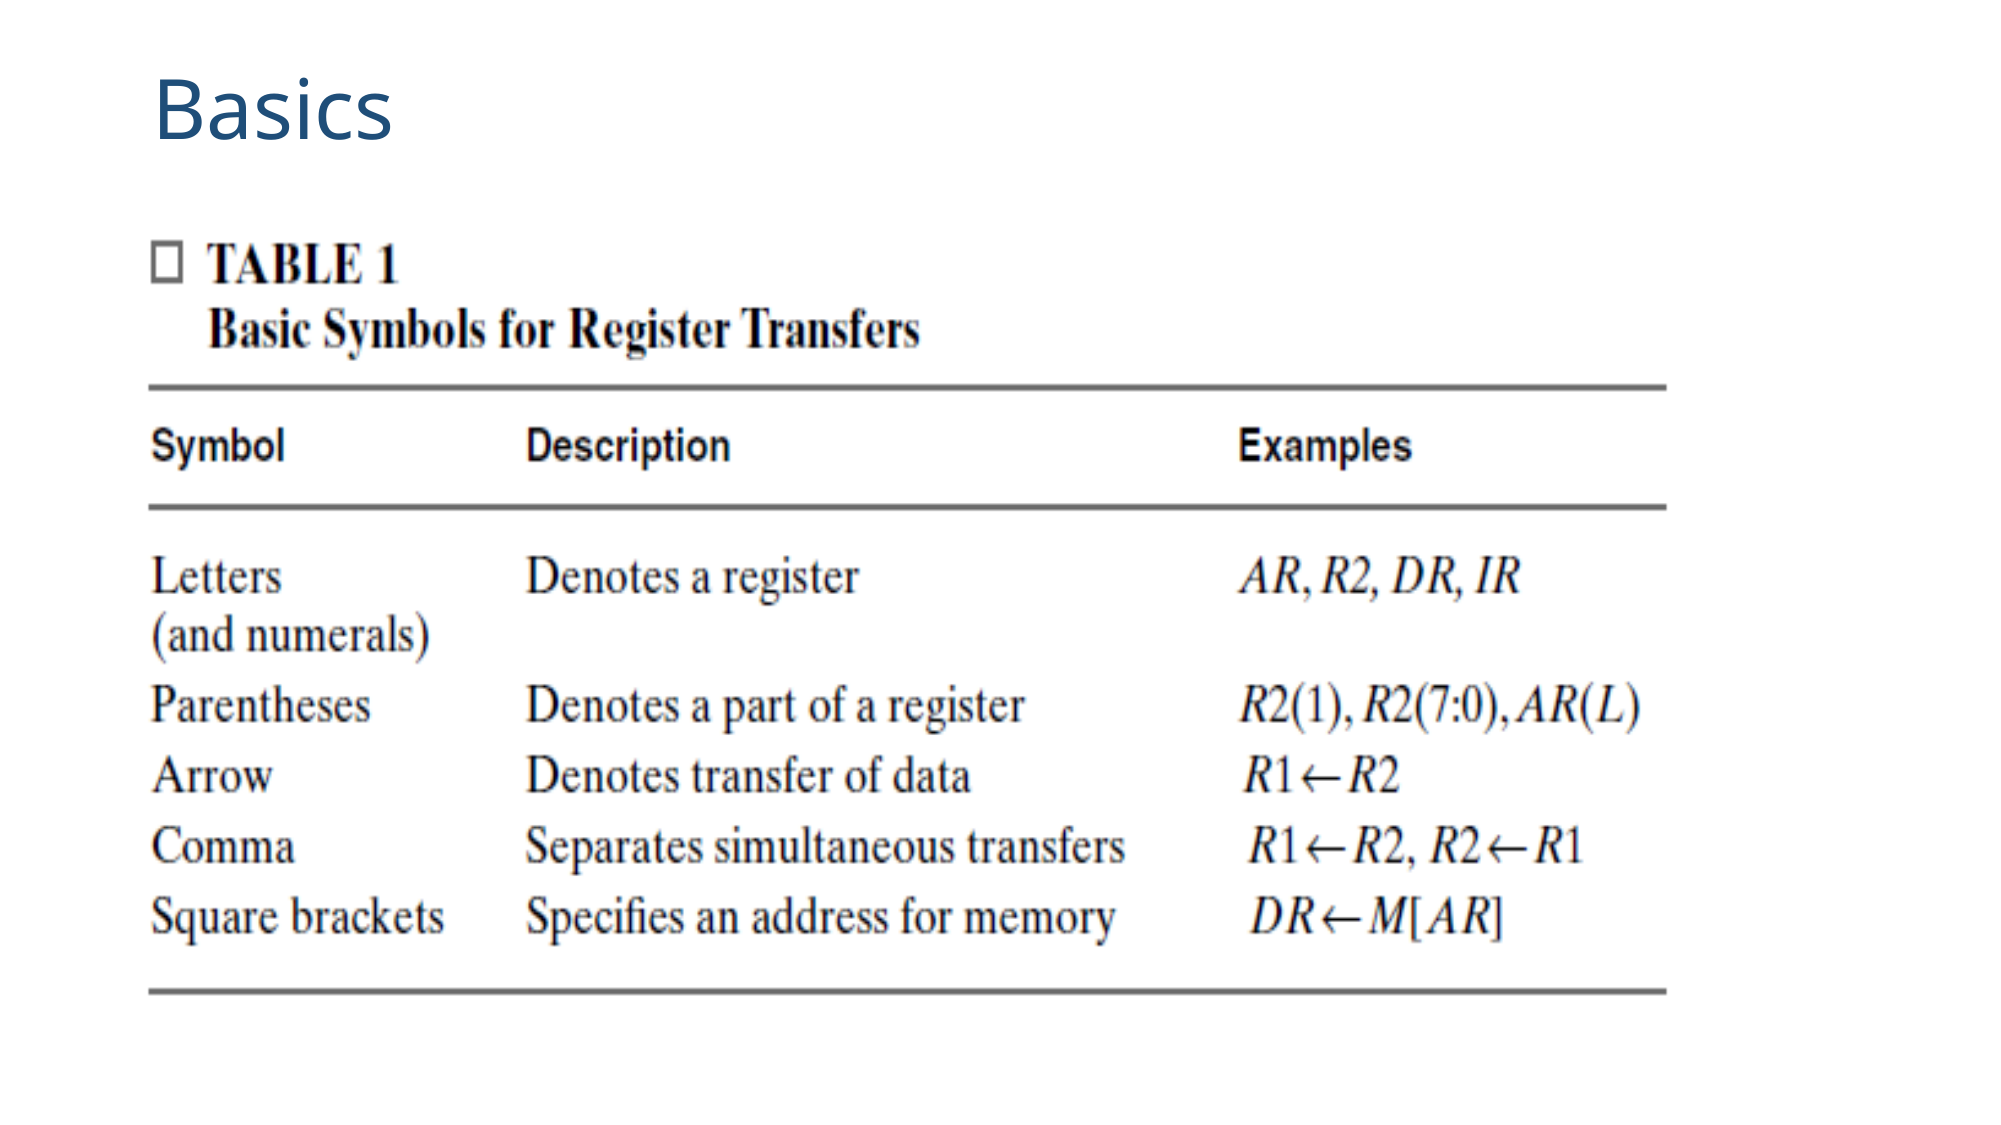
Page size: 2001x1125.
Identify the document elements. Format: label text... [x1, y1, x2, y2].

title Basics [137, 59, 1863, 166]
picture [137, 220, 1682, 1014]
